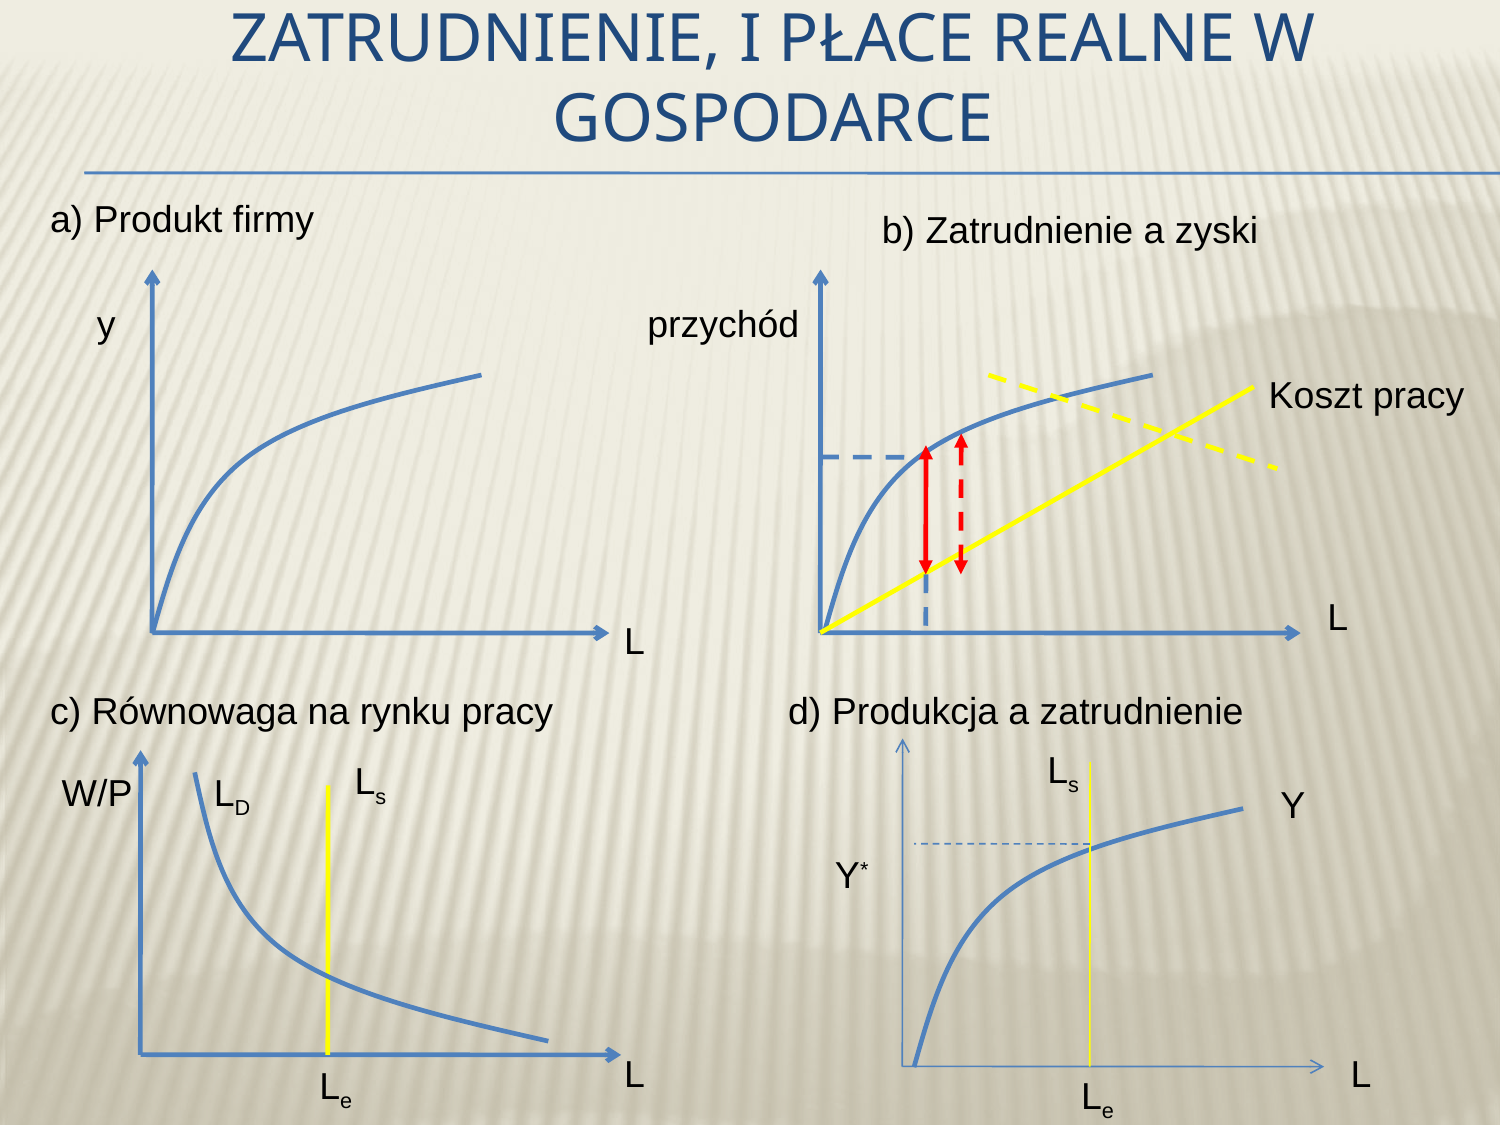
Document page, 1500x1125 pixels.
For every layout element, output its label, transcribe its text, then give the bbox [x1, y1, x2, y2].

text_box L [1335, 1042, 1395, 1103]
text_box Ls [1032, 738, 1094, 805]
text_box [266, 937, 549, 1042]
text_box [193, 772, 199, 796]
title Zatrudnienie, i płace realne w gospodarce [46, 0, 1500, 150]
text_box LD [199, 761, 270, 828]
text_box b) Zatrudnienie a zyski [867, 199, 1289, 259]
text_box Ls [339, 749, 422, 816]
text_box Le [304, 1072, 387, 1121]
text_box Le [1066, 1084, 1149, 1125]
text_box [206, 828, 388, 919]
text_box d) Produkcja a zatrudnienie [773, 679, 1301, 740]
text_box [823, 468, 1278, 634]
text_box [913, 931, 1088, 1066]
text_box przychód [632, 292, 832, 353]
text_box Y* [820, 843, 891, 902]
text_box L [1312, 585, 1407, 646]
text_box L [609, 609, 668, 670]
text_box [993, 856, 1089, 913]
text_box W/P [46, 761, 164, 822]
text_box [819, 386, 1255, 466]
text_box [151, 374, 482, 634]
text_box [1091, 807, 1244, 913]
text_box y [82, 292, 153, 353]
text_box c) Równowaga na rynku pracy [35, 679, 610, 740]
text_box a) Produkt firmy [35, 187, 340, 248]
text_box L [609, 1042, 715, 1103]
text_box Koszt pracy [1253, 363, 1500, 423]
text_box Y [1265, 773, 1360, 834]
text_box [1109, 374, 1153, 384]
